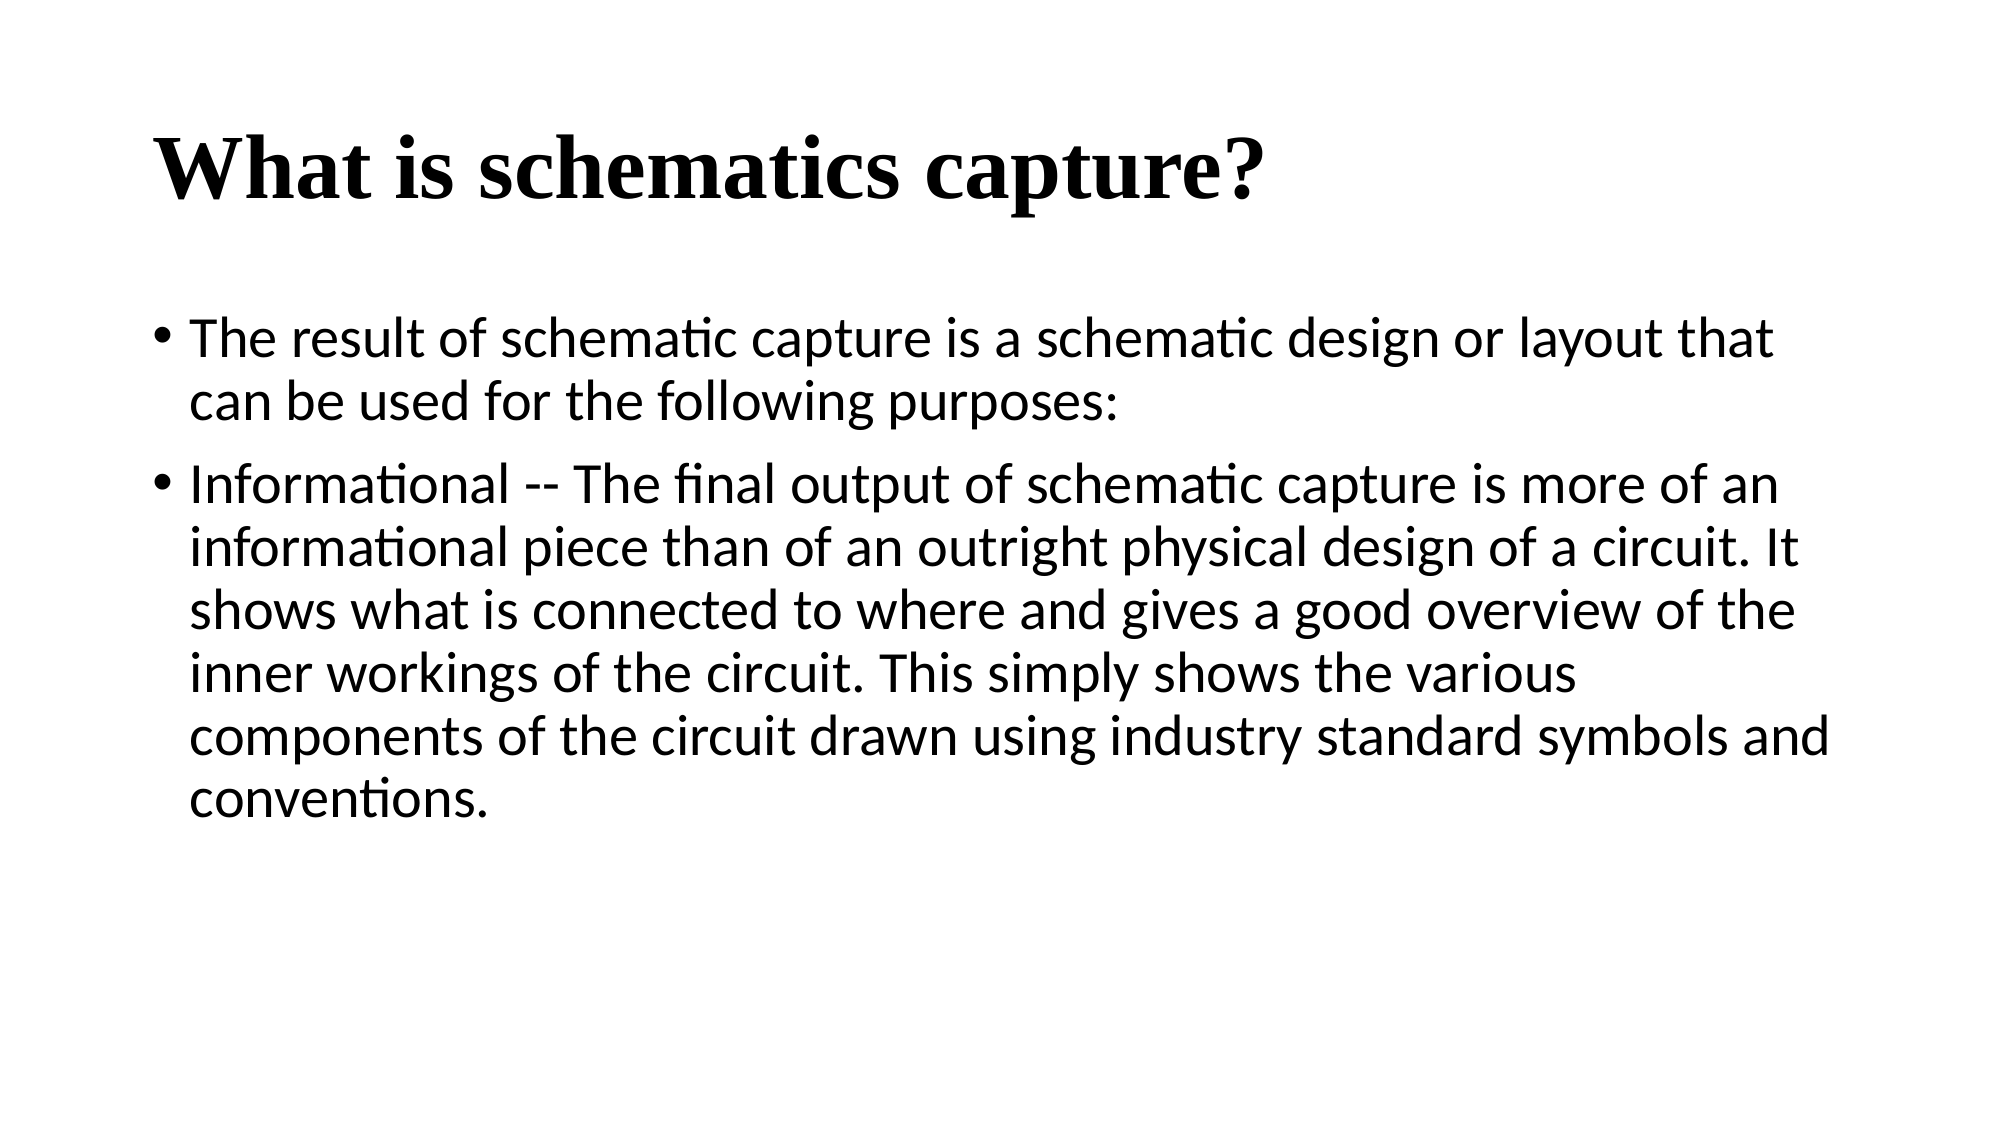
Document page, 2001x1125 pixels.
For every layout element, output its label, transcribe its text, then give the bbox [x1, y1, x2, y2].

title What is schematics capture? [137, 59, 1863, 278]
list The result of schematic capture is a schematic design or layout that can be used for the following purposes: Informational -- The final output of schematic capture is more of an informational piece than of an outright physical design of a circuit. It shows what is connected to where and gives a good overview of the inner workings of the circuit. This simply shows the various components of the circuit drawn using industry standard symbols and conventions. [137, 299, 1863, 1014]
